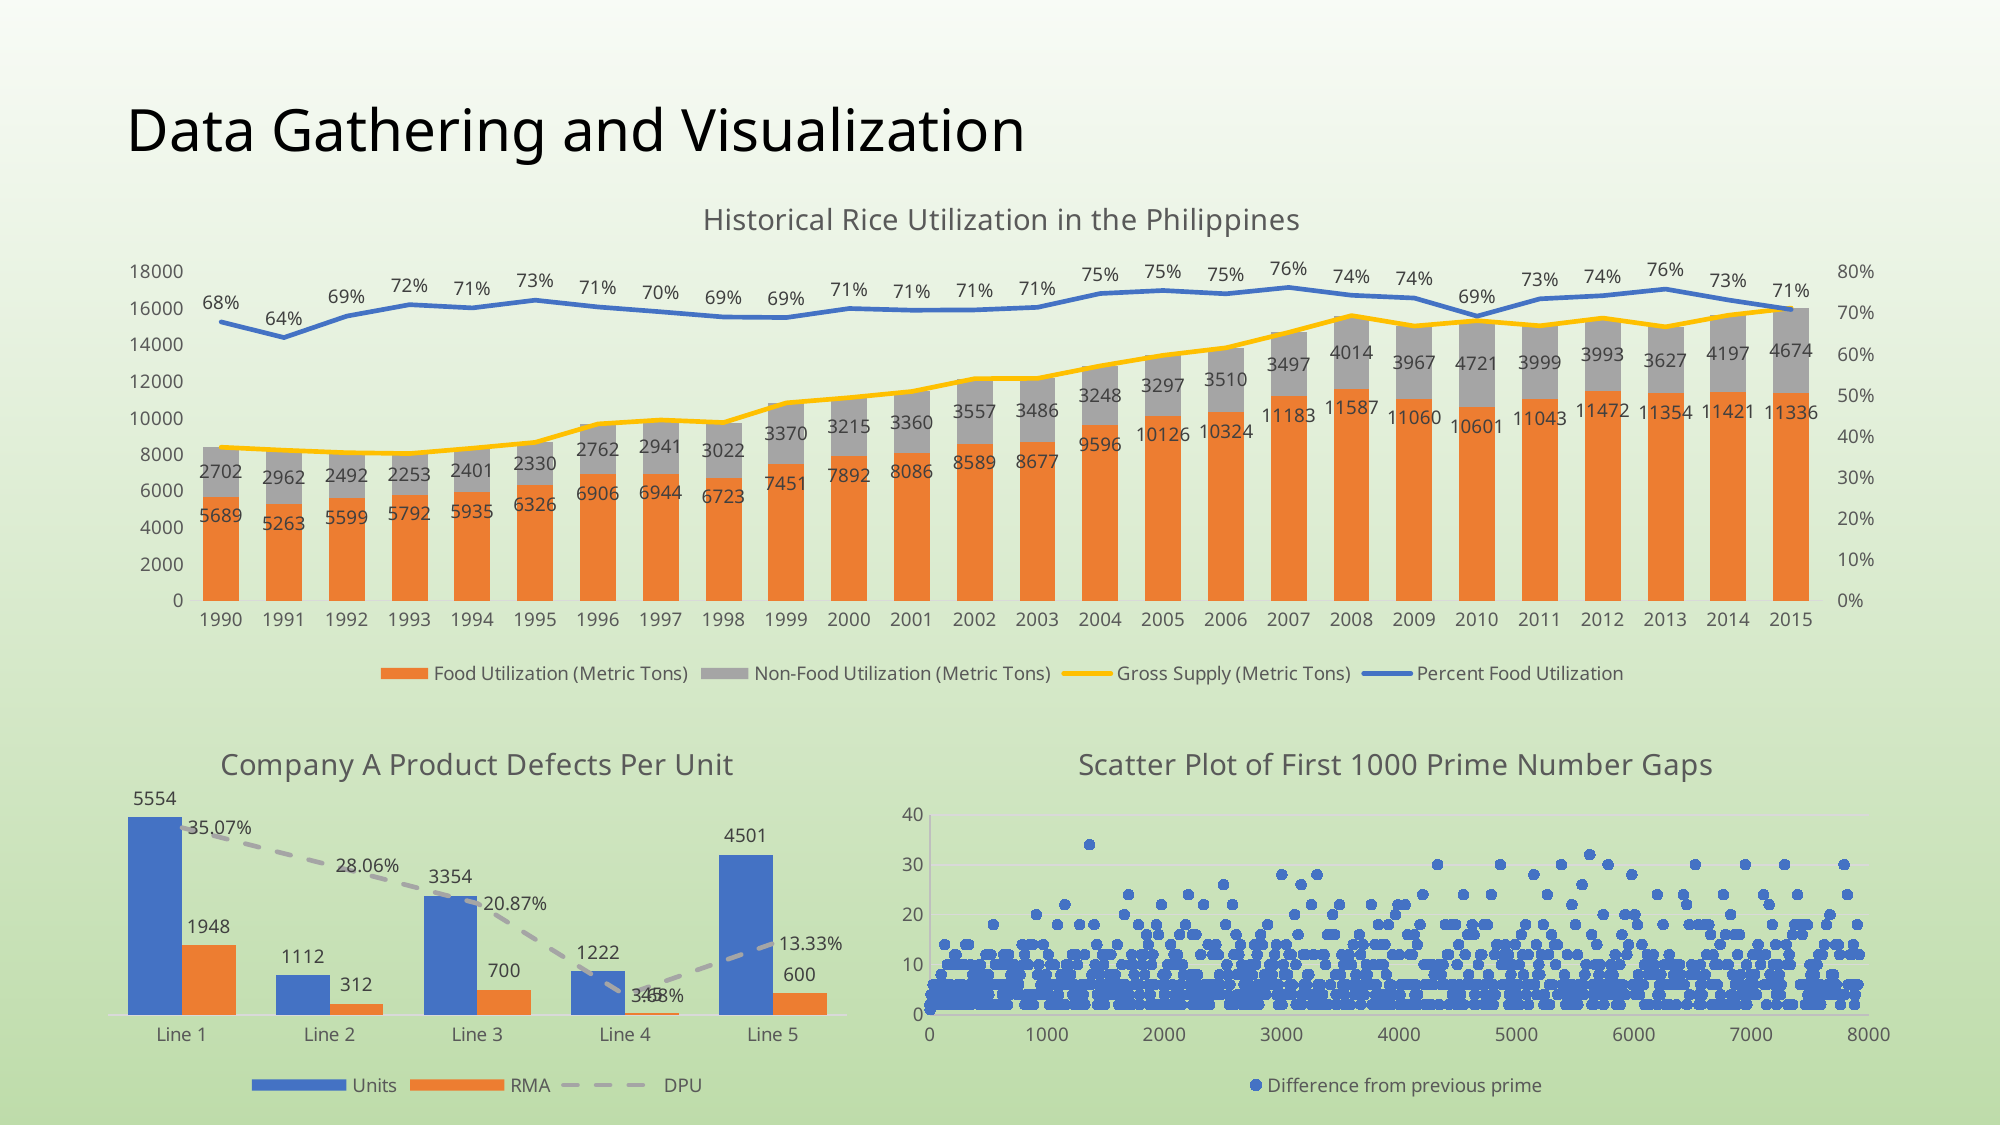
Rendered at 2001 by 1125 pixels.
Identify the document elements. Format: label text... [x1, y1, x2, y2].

chart [92, 719, 863, 1105]
text_box Data Gathering and Visualization [112, 85, 1281, 171]
chart [881, 719, 1912, 1105]
chart [92, 171, 1912, 693]
